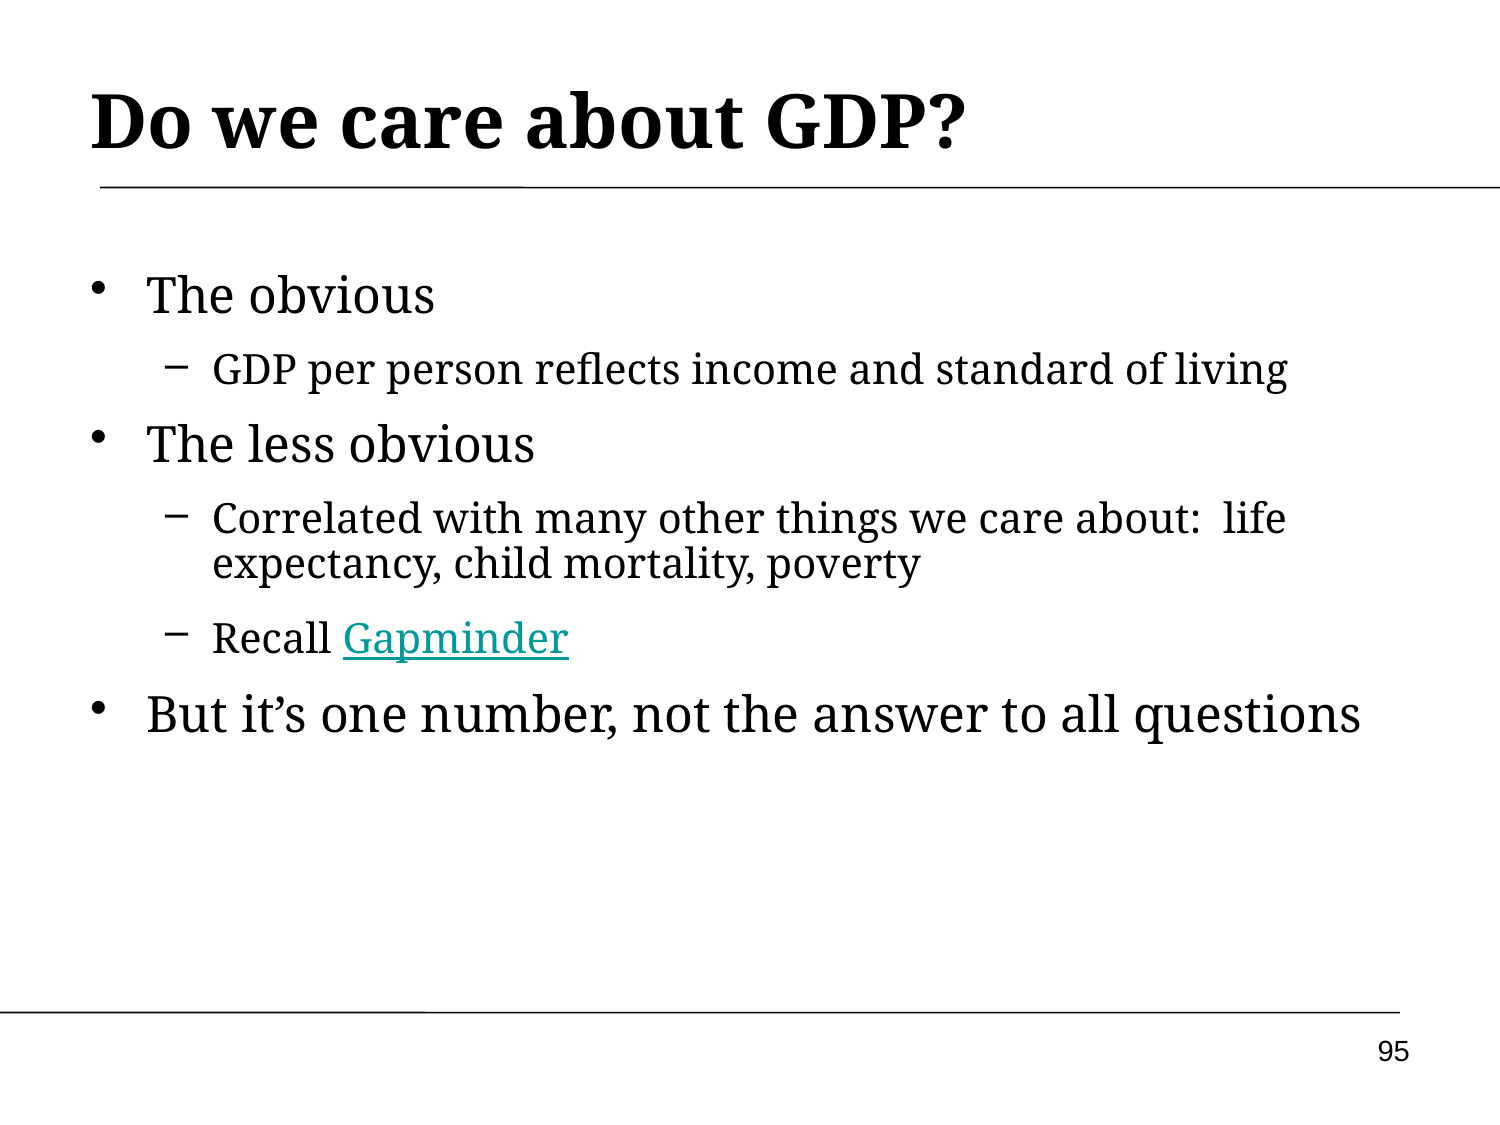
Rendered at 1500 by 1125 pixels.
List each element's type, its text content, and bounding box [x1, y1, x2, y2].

list The obvious GDP per person reflects income and standard of living The less obvious Correlated with many other things we care about: life expectancy, child mortality, poverty Recall Gapminder But it’s one number, not the answer to all questions [74, 262, 1426, 1006]
slide_number 95 [1074, 1024, 1426, 1103]
title Do we care about GDP? [74, 49, 1426, 188]
